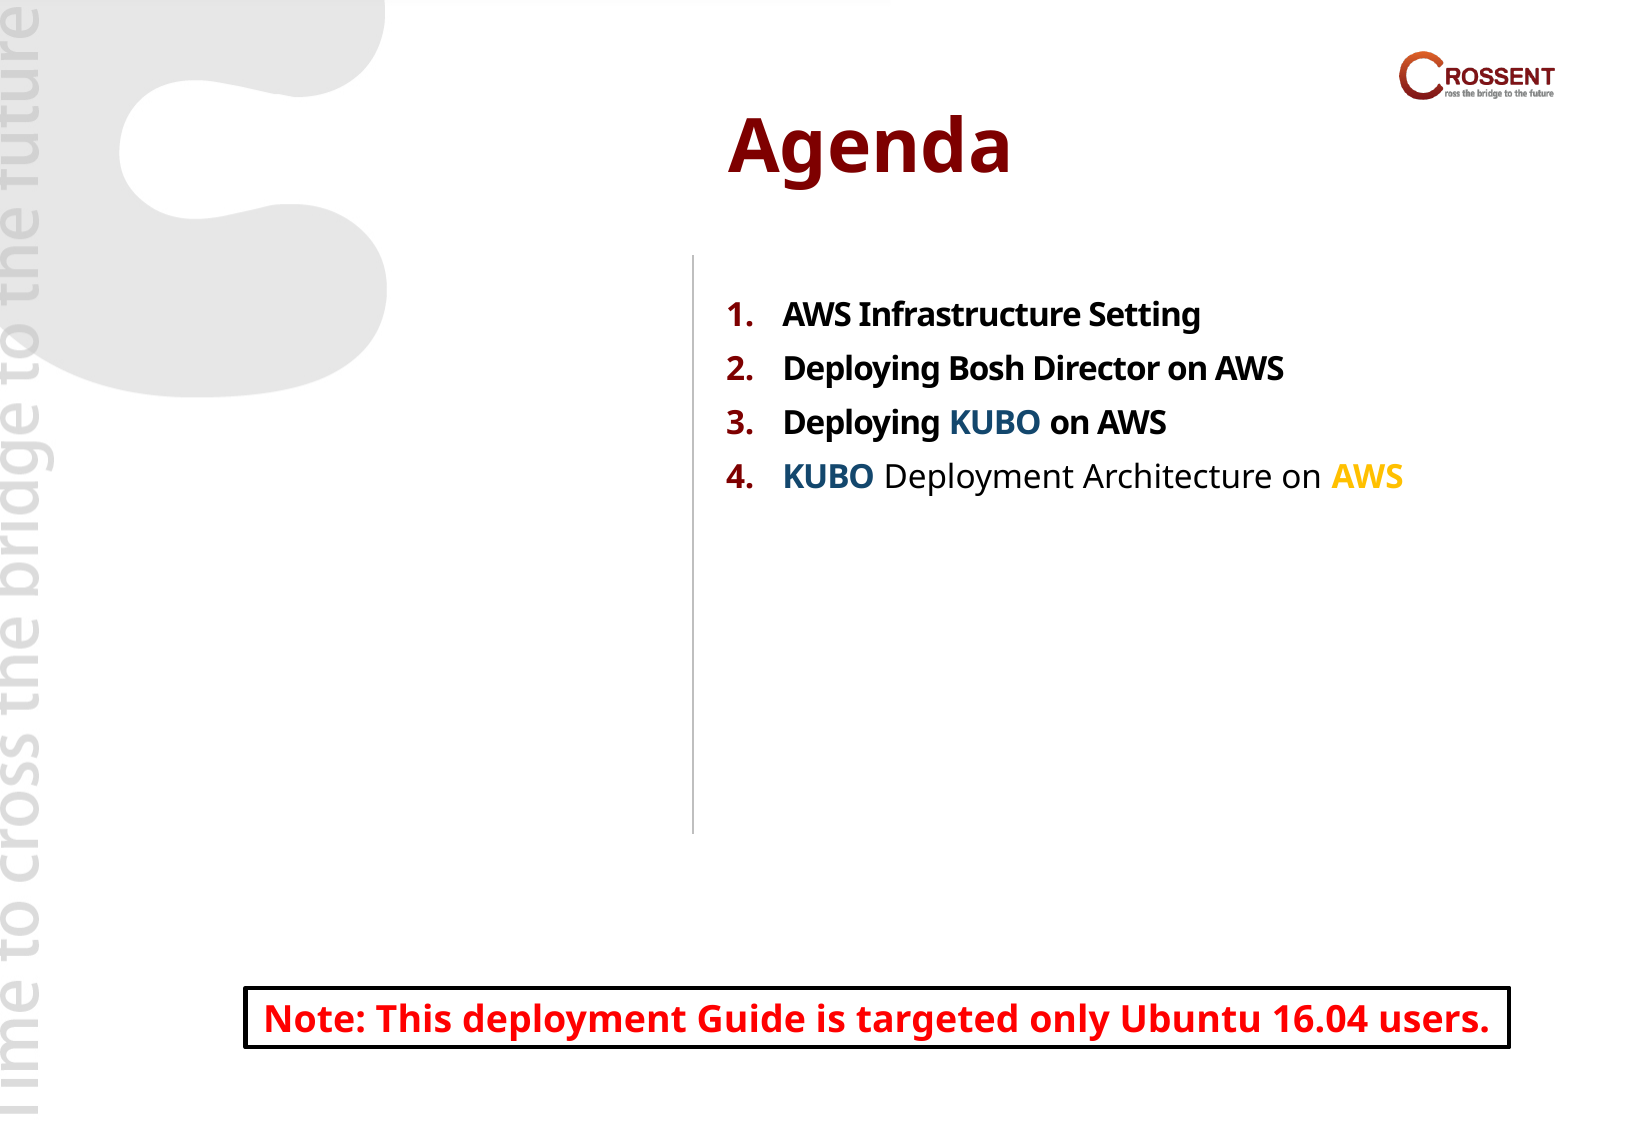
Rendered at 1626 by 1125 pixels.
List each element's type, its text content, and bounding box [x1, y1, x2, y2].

text_box Agenda [127, 89, 1029, 195]
picture [0, 0, 1625, 1125]
text_box AWS Infrastructure Setting Deploying Bosh Director on AWS Deploying KUBO on AWS KUBO Deployment Architecture on AWS [711, 277, 1541, 503]
text_box Note: This deployment Guide is targeted only Ubuntu 16.04 users. [243, 986, 1511, 1049]
